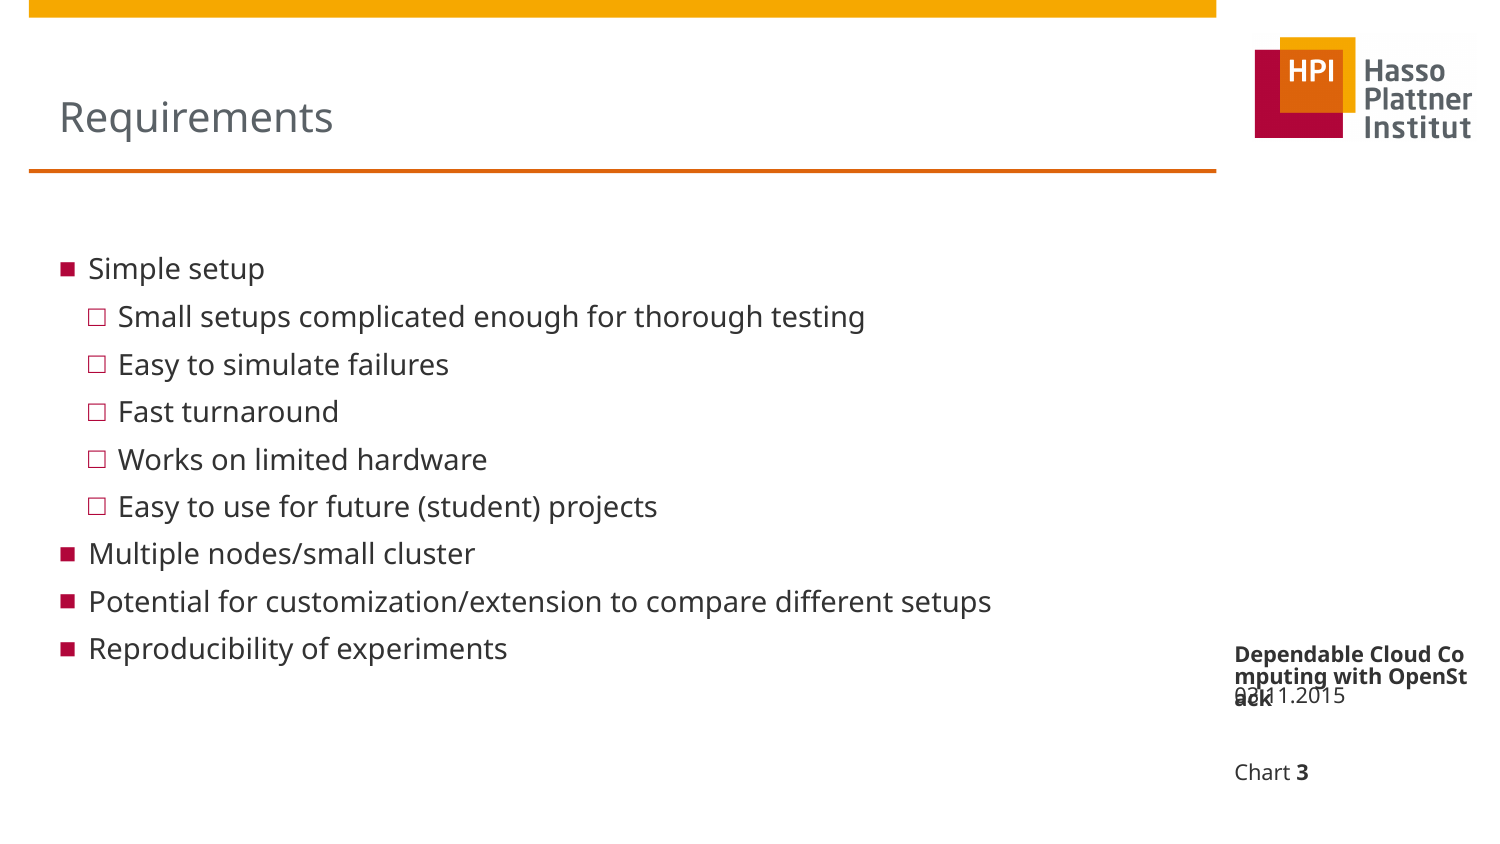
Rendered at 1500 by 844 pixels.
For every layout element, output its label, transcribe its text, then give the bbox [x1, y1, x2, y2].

footer Dependable Cloud Computing with OpenStack [1216, 584, 1471, 670]
list Simple setup Small setups complicated enough for thorough testing Easy to simulate failures Fast turnaround Works on limited hardware Easy to use for future (student) projects Multiple nodes/small cluster Potential for customization/extension to compare different setups Reproducibility of experiments [58, 203, 1187, 788]
title Requirements [58, 17, 1187, 170]
picture [1252, 33, 1477, 142]
slide_number Chart 3 [1216, 758, 1471, 788]
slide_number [1216, 681, 1471, 758]
